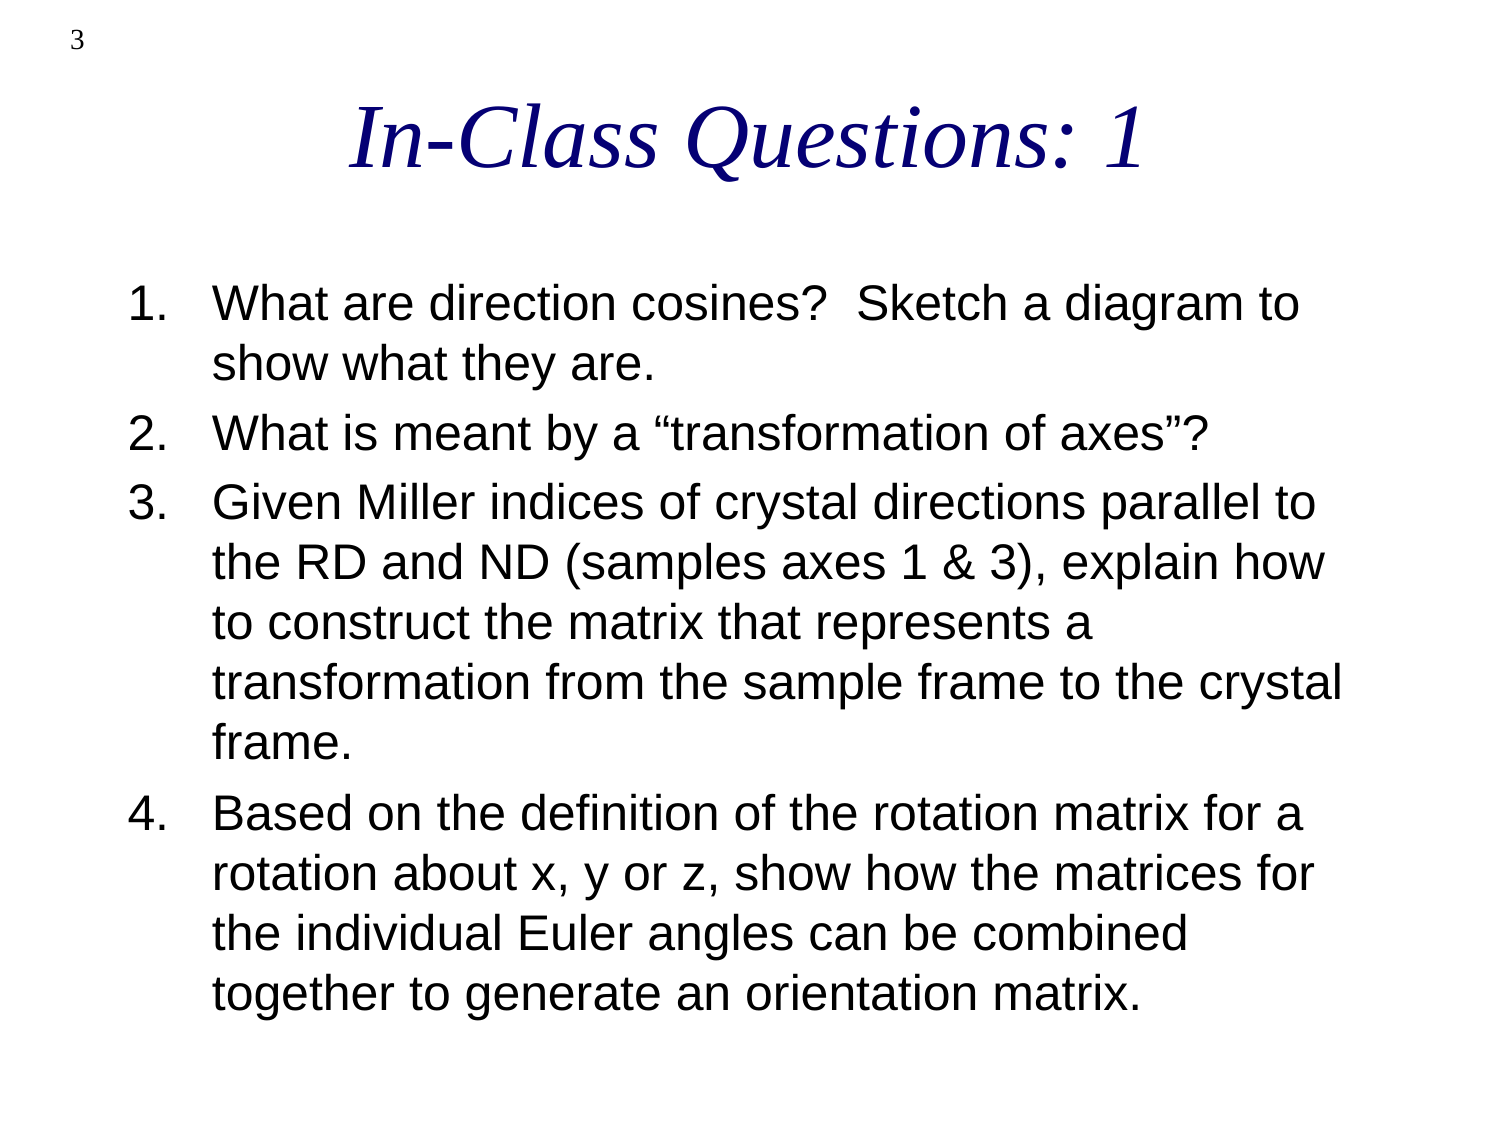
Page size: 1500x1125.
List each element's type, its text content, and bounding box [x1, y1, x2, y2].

list What are direction cosines? Sketch a diagram to show what they are. What is meant by a “transformation of axes”? Given Miller indices of crystal directions parallel to the RD and ND (samples axes 1 & 3), explain how to construct the matrix that represents a transformation from the sample frame to the crystal frame. Based on the definition of the rotation matrix for a rotation about x, y or z, show how the matrices for the individual Euler angles can be combined together to generate an orientation matrix. [112, 262, 1388, 1051]
title In-Class Questions: 1 [112, 37, 1388, 226]
slide_number 3 [12, 12, 101, 76]
